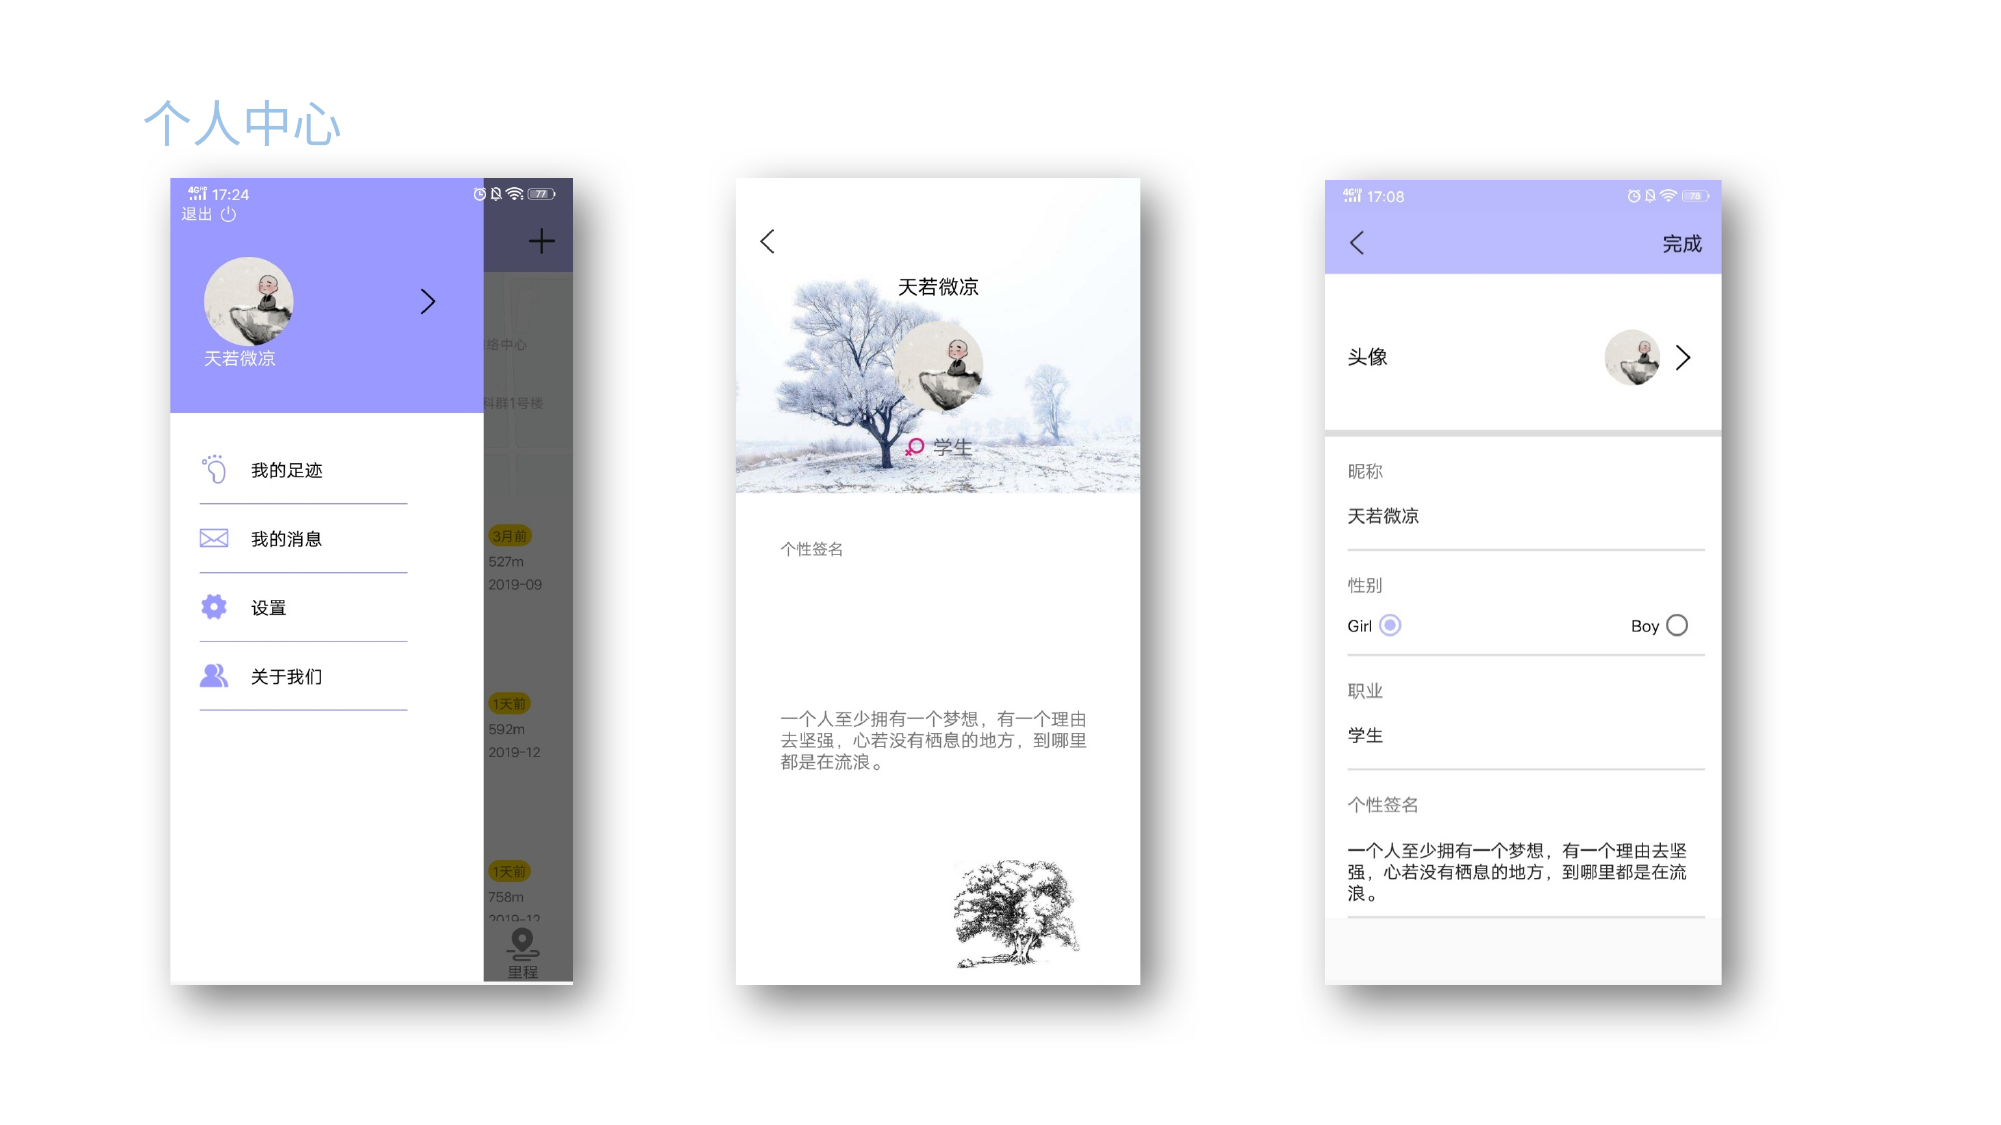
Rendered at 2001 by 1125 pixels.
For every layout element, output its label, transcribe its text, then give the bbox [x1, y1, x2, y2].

text_box 个人中心 [127, 84, 358, 160]
picture [1320, 178, 1722, 985]
picture [735, 178, 1141, 985]
picture [170, 178, 573, 985]
